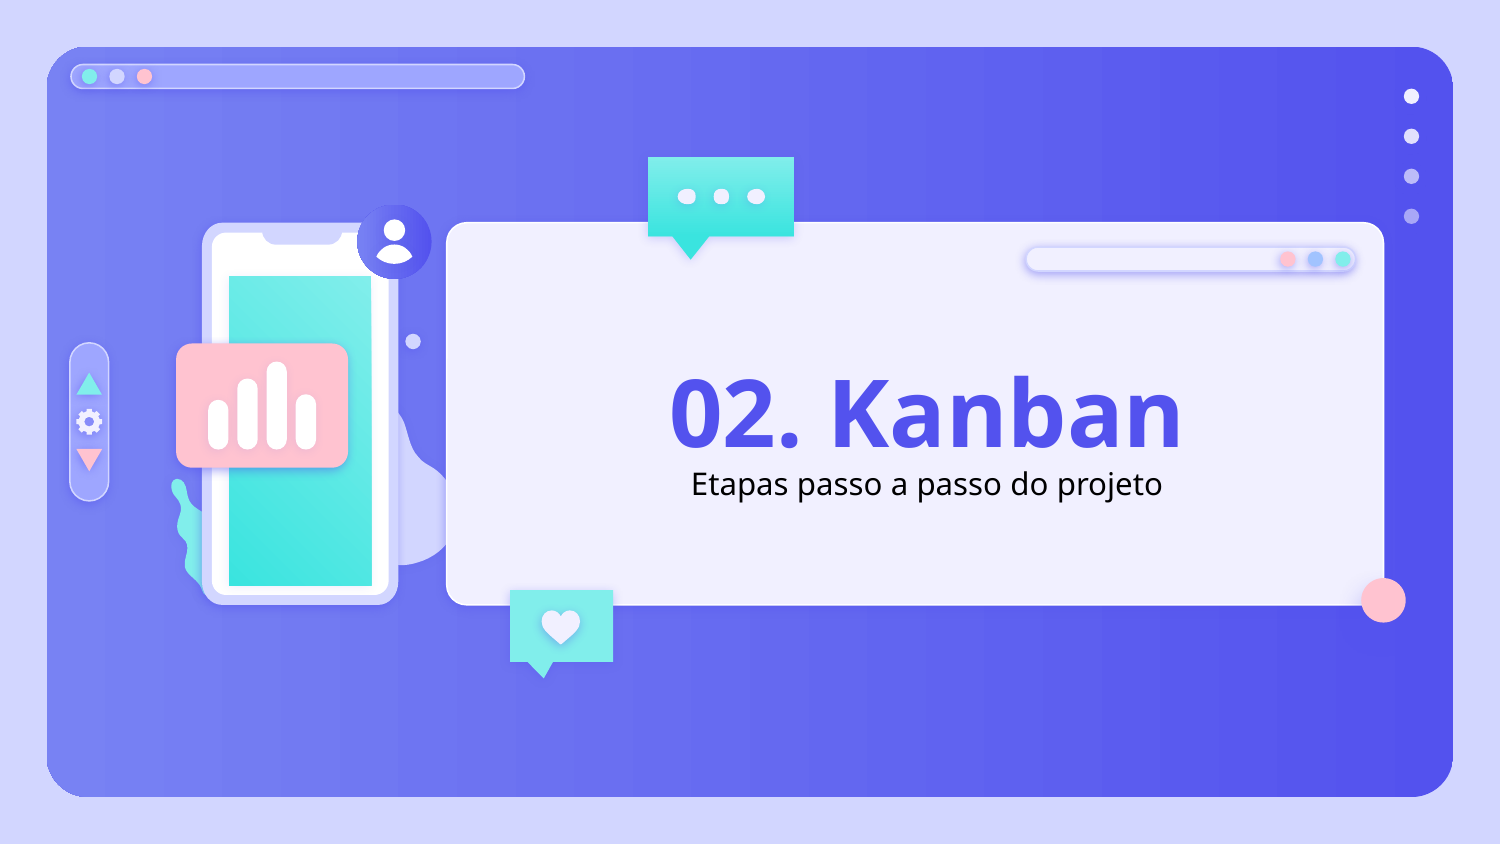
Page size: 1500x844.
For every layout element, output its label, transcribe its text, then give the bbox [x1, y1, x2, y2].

text_box Etapas passo a passo do projeto [559, 448, 1295, 517]
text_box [1025, 246, 1356, 272]
text_box [69, 342, 109, 423]
text_box [1361, 578, 1406, 623]
text_box [76, 408, 103, 435]
text_box [69, 426, 109, 501]
subtitle 02. Kanban [466, 288, 1367, 532]
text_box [647, 156, 795, 237]
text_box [170, 204, 463, 606]
text_box [466, 222, 1384, 605]
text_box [509, 589, 614, 663]
text_box [76, 448, 103, 472]
text_box [76, 372, 102, 395]
